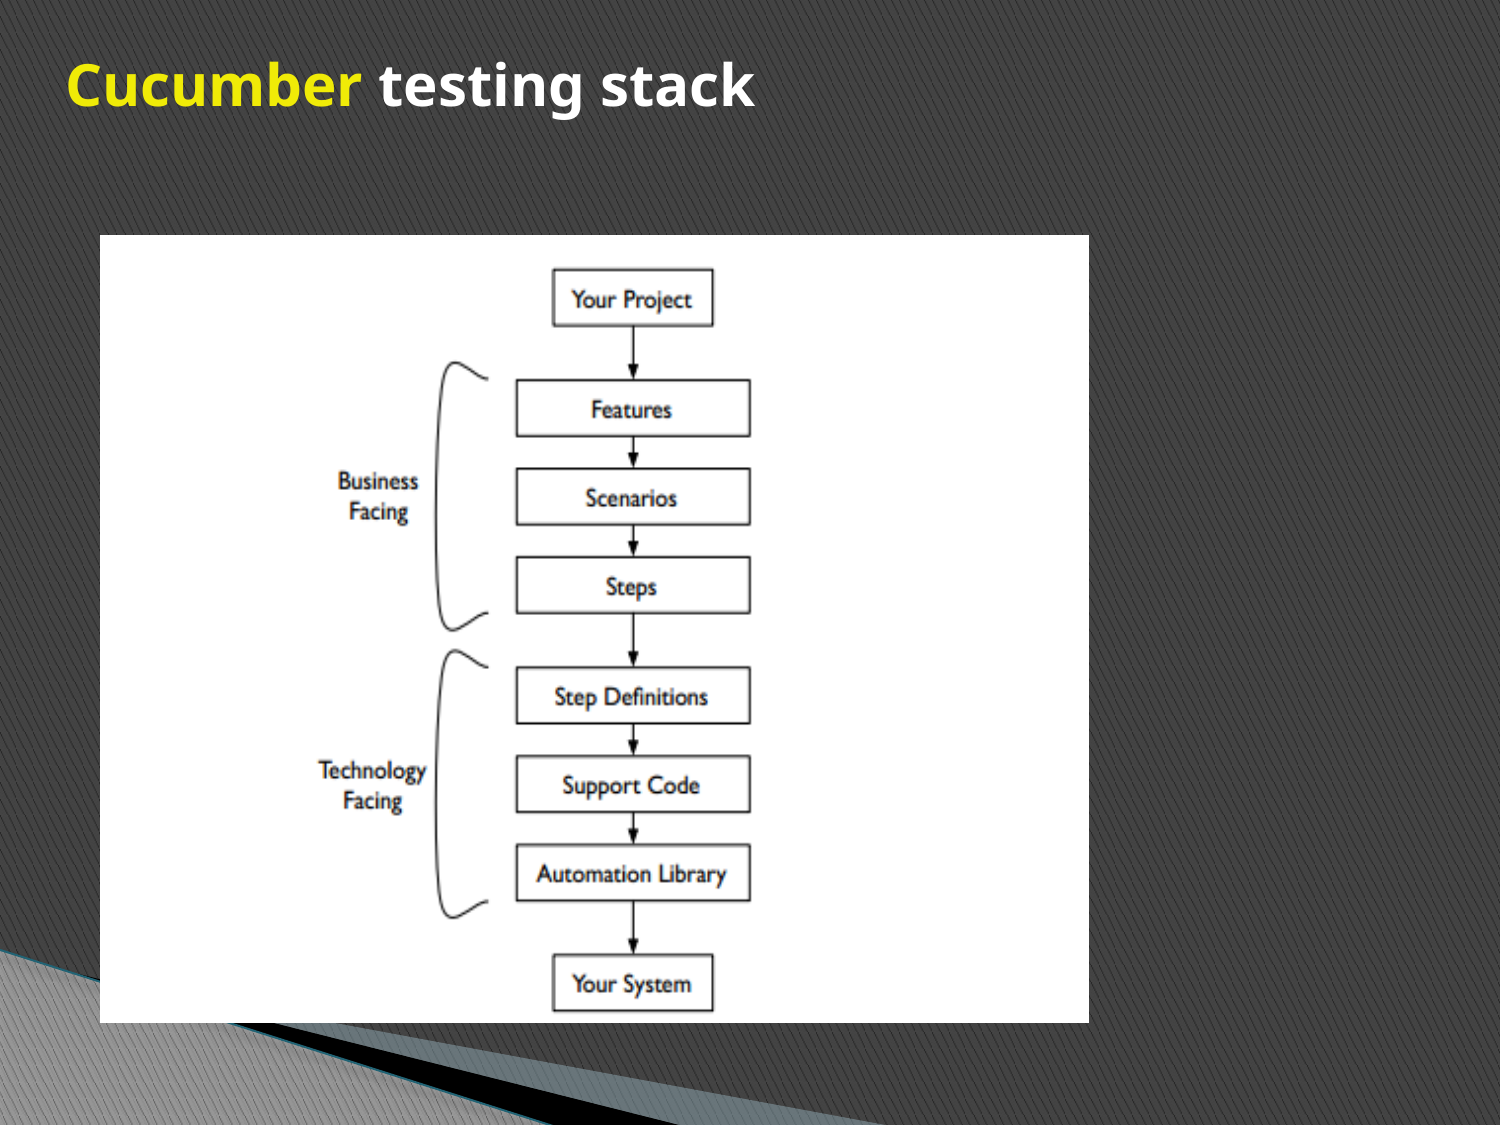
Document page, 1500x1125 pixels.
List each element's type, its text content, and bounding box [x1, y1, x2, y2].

title Cucumber testing stack [51, 0, 1141, 184]
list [100, 235, 1089, 1024]
